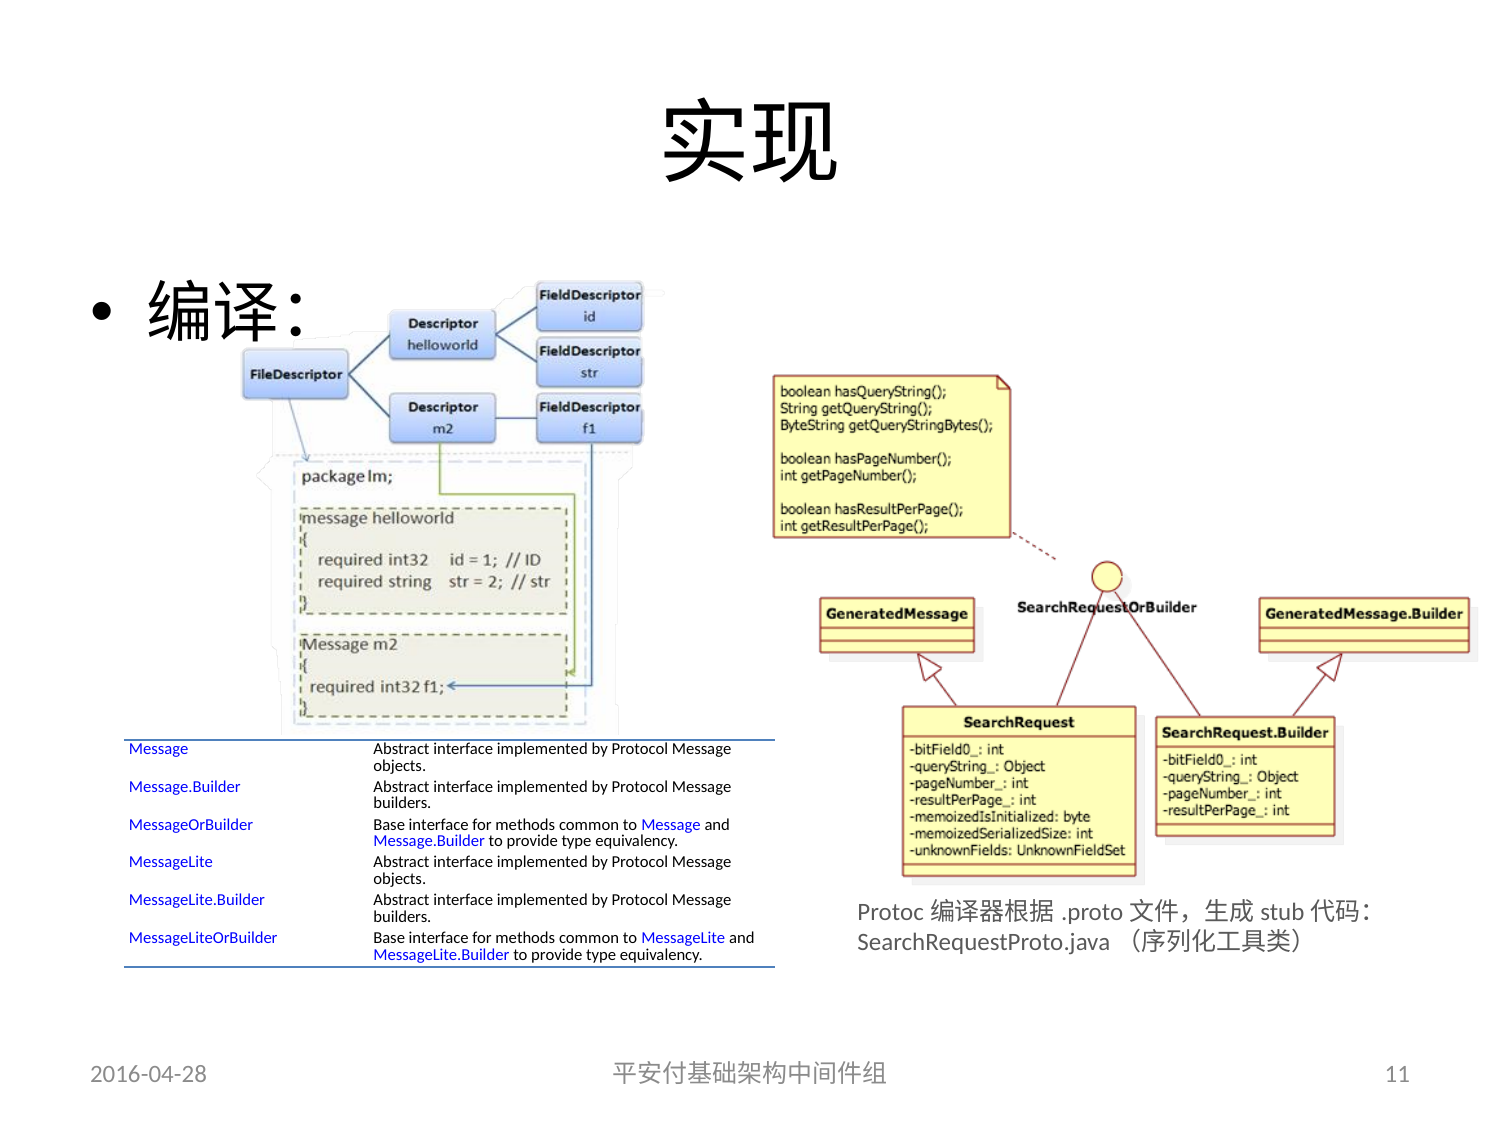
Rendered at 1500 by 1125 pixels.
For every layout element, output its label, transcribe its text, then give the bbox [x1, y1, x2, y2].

footer 平安付基础架构中间件组 [512, 1042, 988, 1103]
title 实现 [75, 45, 1425, 233]
table_cell MessageOrBuilder [124, 815, 368, 853]
table_cell Message.Builder [124, 778, 368, 815]
table_header Abstract interface implemented by Protocol Message objects. [368, 741, 756, 778]
table_cell Abstract interface implemented by Protocol Message builders. [368, 778, 756, 815]
table_cell MessageLiteOrBuilder [124, 929, 368, 966]
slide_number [75, 1042, 425, 1103]
table_cell MessageLite [124, 853, 368, 891]
table_cell MessageLite.Builder [124, 891, 368, 929]
picture [186, 266, 713, 736]
slide_number 11 [1074, 1042, 1425, 1103]
table_cell Abstract interface implemented by Protocol Message builders. [368, 891, 756, 929]
table_cell Abstract interface implemented by Protocol Message objects. [368, 853, 756, 891]
table_cell Base interface for methods common to MessageLite and MessageLite.Builder to provide type equivalency. [368, 929, 756, 966]
table_header Message [124, 741, 368, 778]
table_cell Base interface for methods common to Message and Message.Builder to provide type equivalency. [368, 815, 756, 853]
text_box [761, 363, 1482, 965]
list 编译： [75, 262, 1425, 1005]
